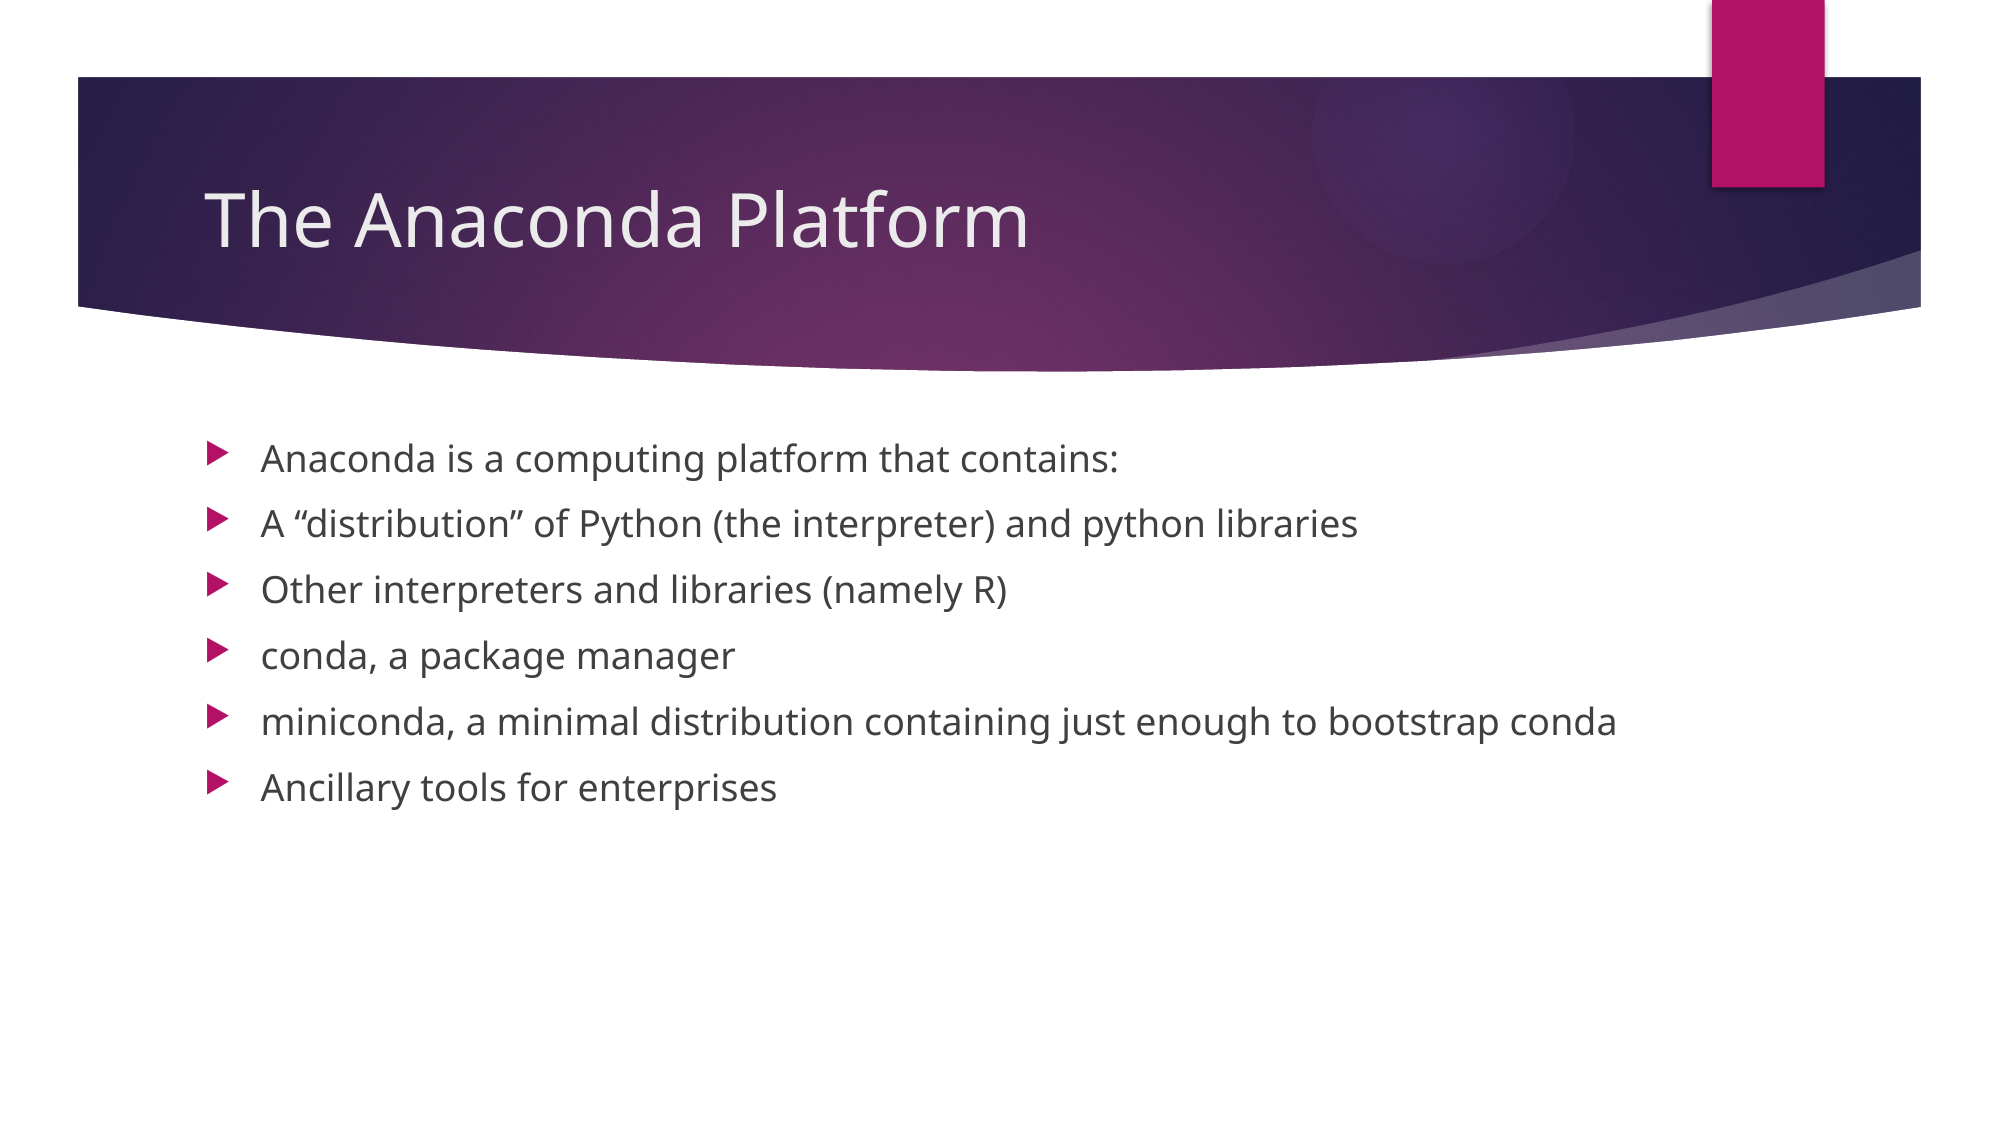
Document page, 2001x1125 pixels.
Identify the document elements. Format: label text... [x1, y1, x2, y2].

title The Anaconda Platform [189, 159, 1627, 276]
list Anaconda is a computing platform that contains: A “distribution” of Python (the interpreter) and python libraries Other interpreters and libraries (namely R) conda, a package manager miniconda, a minimal distribution containing just enough to bootstrap conda Ancillary tools for enterprises [189, 427, 1638, 988]
